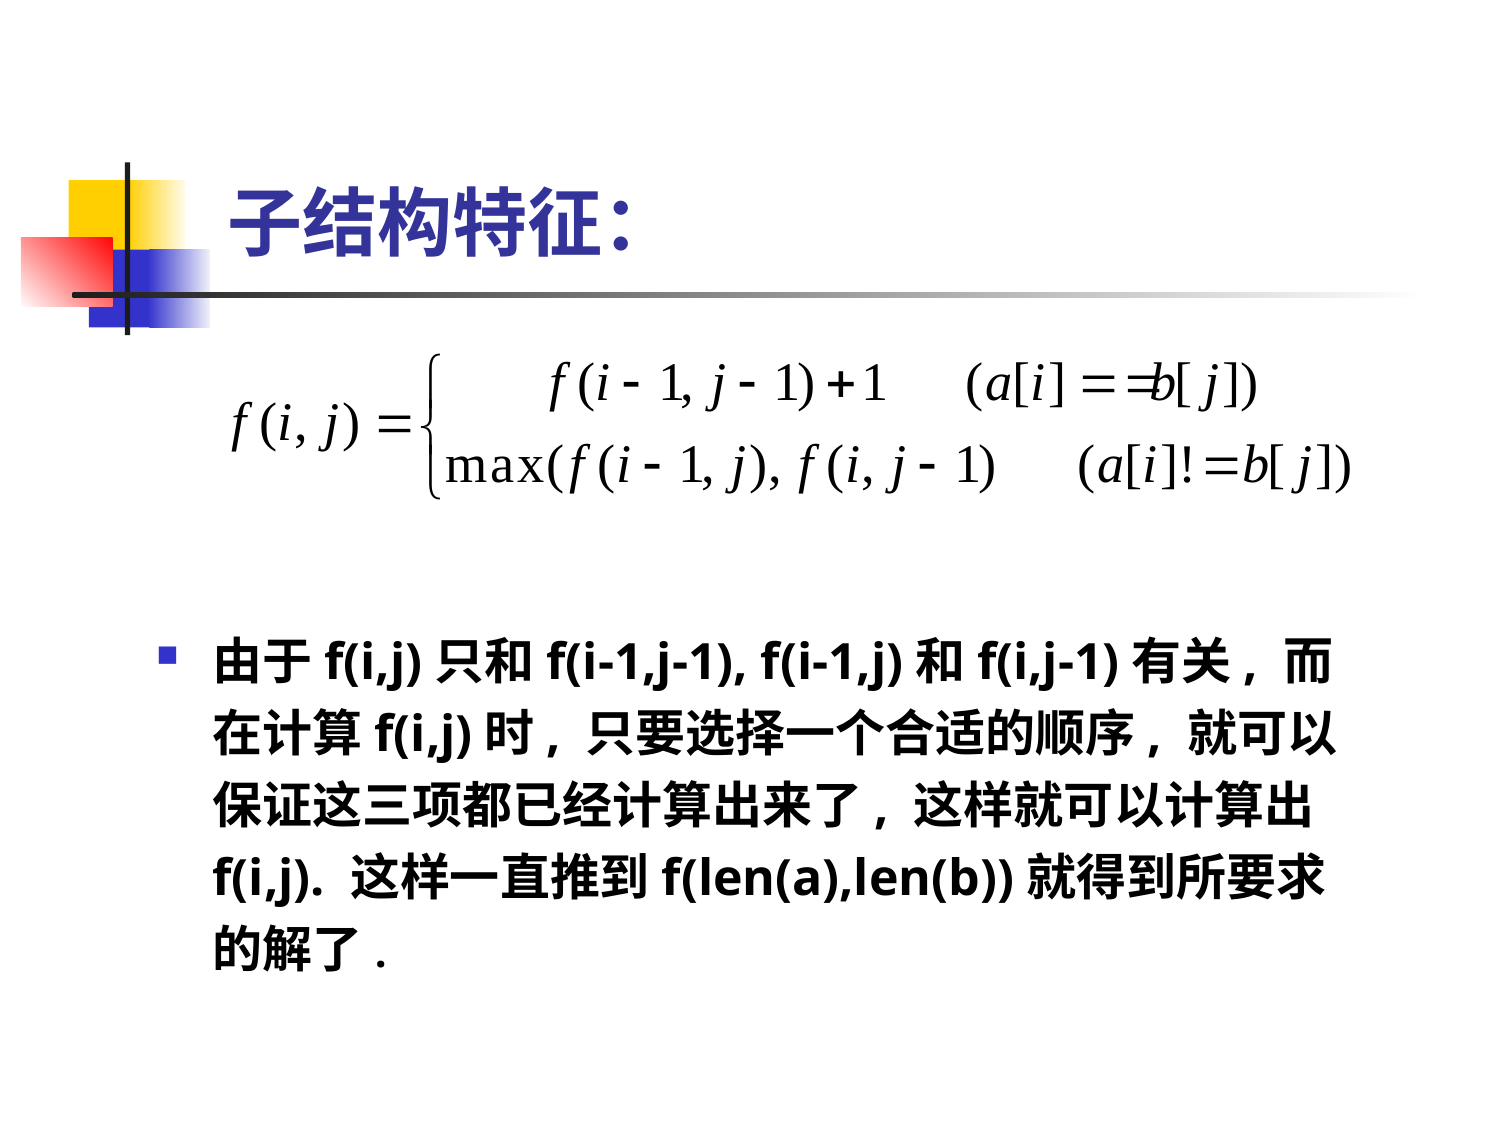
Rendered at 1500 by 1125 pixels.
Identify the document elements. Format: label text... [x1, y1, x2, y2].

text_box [212, 345, 1360, 510]
list 由于f(i,j)只和f(i-1,j-1), f(i-1,j)和f(i,j-1)有关, 而在计算f(i,j)时, 只要选择一个合适的顺序, 就可以保证这三项都已经计算出来了, 这样就可以计算出f(i,j). 这样一直推到f(len(a),len(b))就得到所要求的解了. [141, 331, 1377, 937]
text_box [466, 287, 880, 293]
title 子结构特征： [212, 154, 1239, 287]
